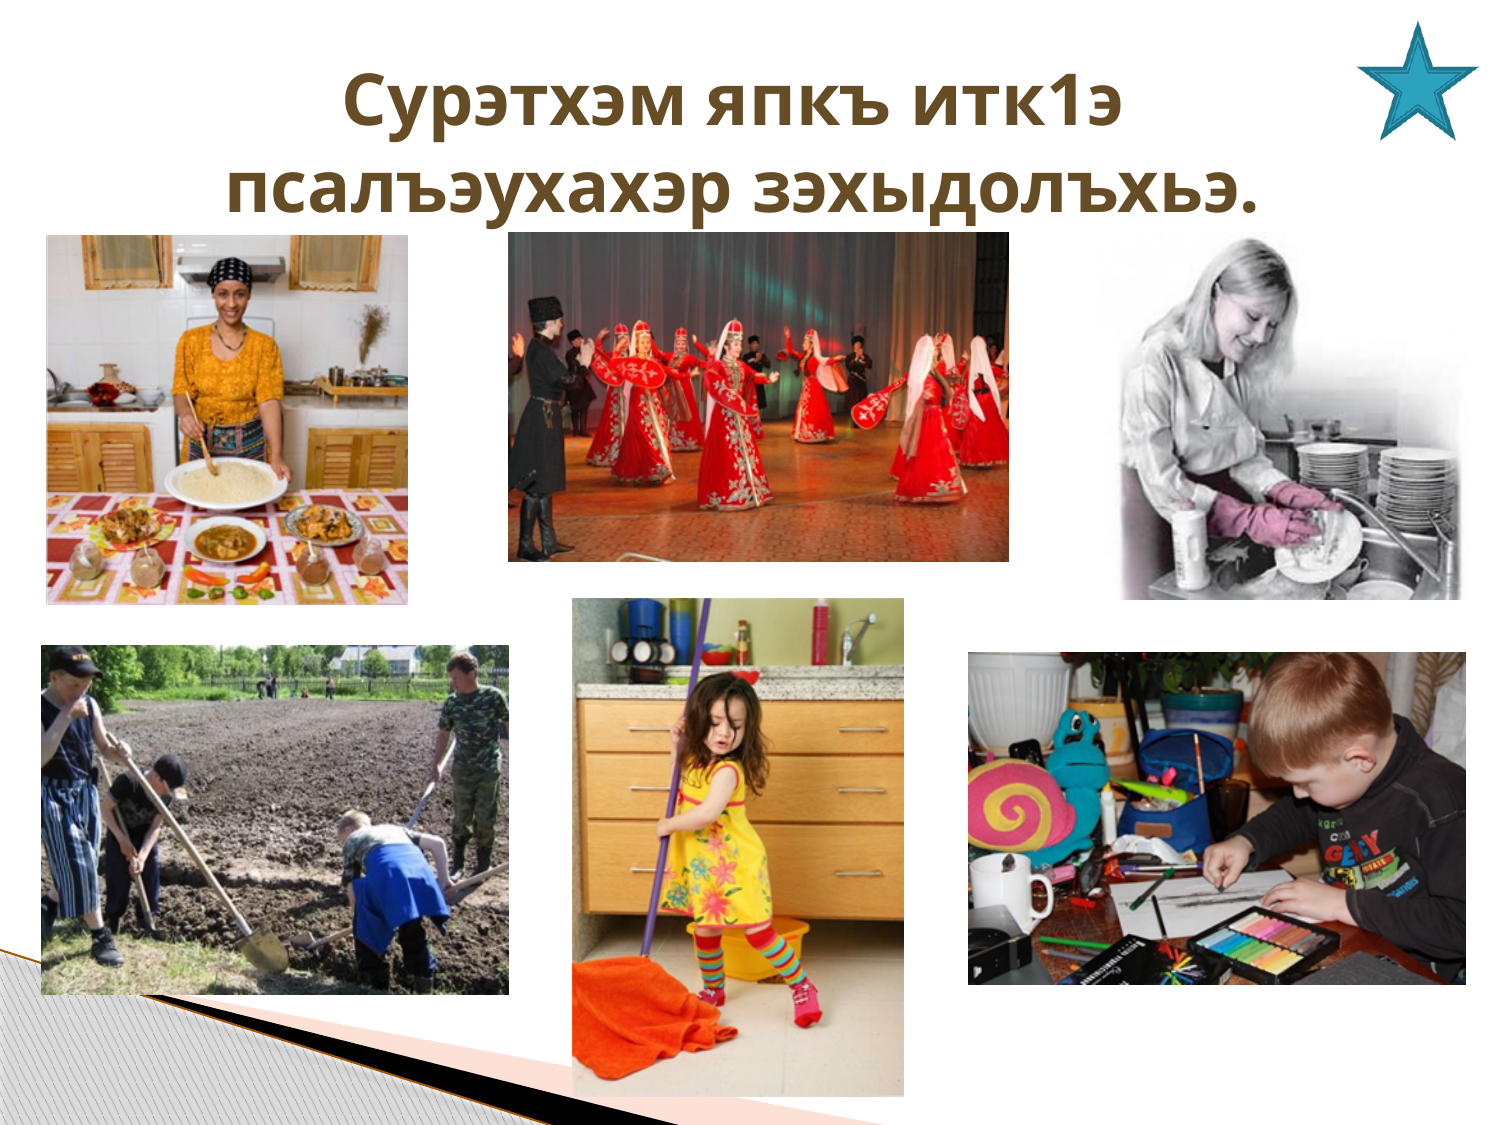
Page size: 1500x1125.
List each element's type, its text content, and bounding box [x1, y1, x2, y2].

picture [41, 644, 509, 995]
picture [507, 232, 1010, 562]
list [1092, 232, 1470, 600]
picture [572, 598, 904, 1097]
title Сурэтхэм япкъ итк1э псалъэухахэр зэхыдолъхьэ. [67, 46, 1418, 234]
picture [41, 235, 408, 605]
picture [1354, 18, 1480, 141]
picture [968, 652, 1467, 986]
